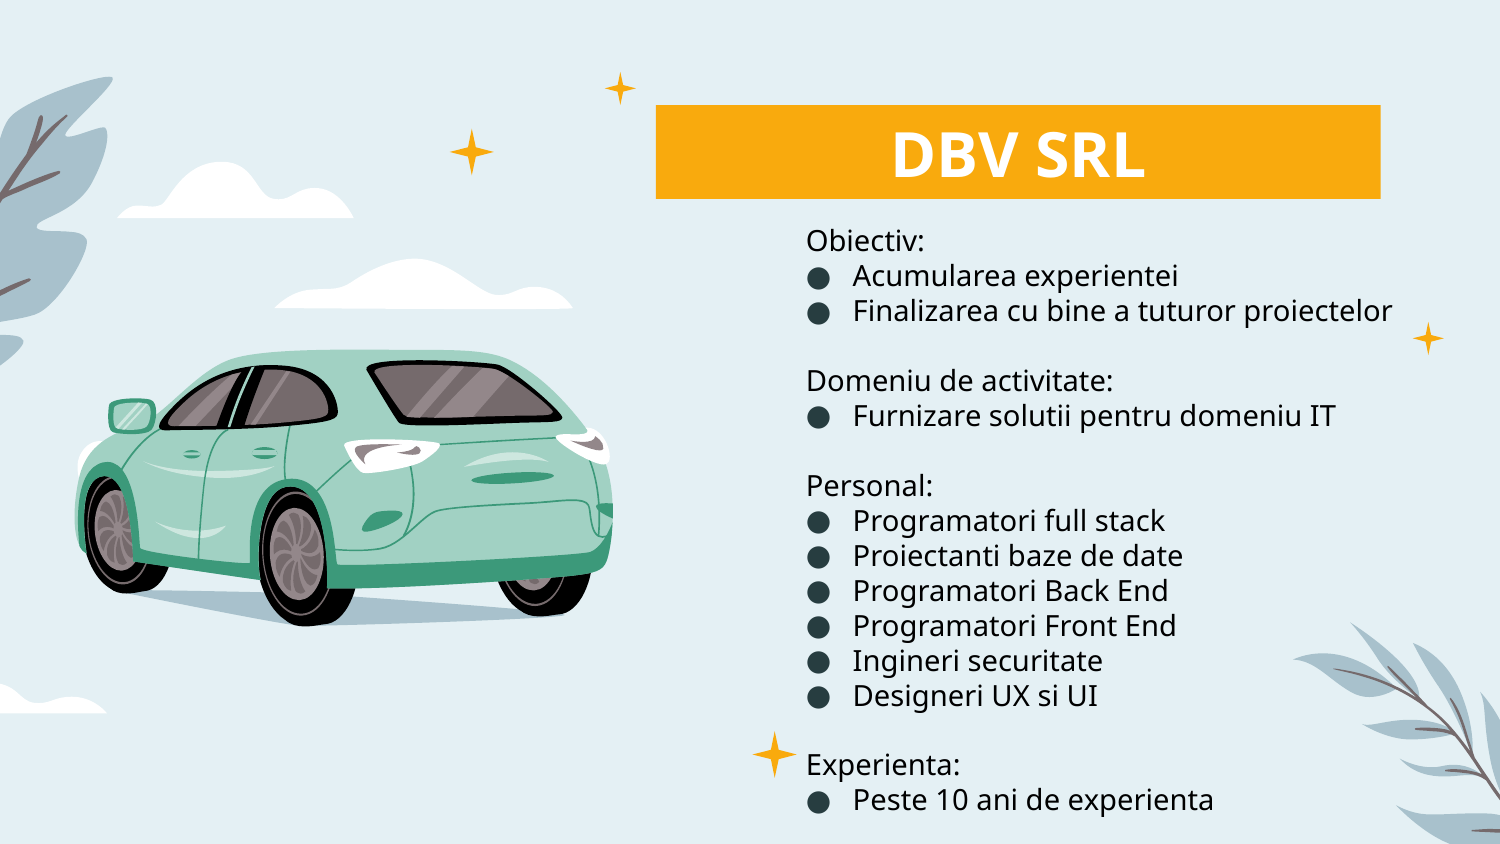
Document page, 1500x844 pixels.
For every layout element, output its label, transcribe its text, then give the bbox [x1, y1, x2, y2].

title DBV SRL [655, 105, 1381, 199]
text_box [449, 128, 494, 176]
list Obiectiv: Acumularea experientei Finalizarea cu bine a tuturor proiectelor Domeniu de activitate: Furnizare solutii pentru domeniu IT Personal: Programatori full stack Proiectanti baze de date Programatori Back End Programatori Front End Ingineri securitate Designeri UX si UI Experienta: Peste 10 ani de experienta [790, 207, 1500, 585]
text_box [71, 349, 616, 627]
